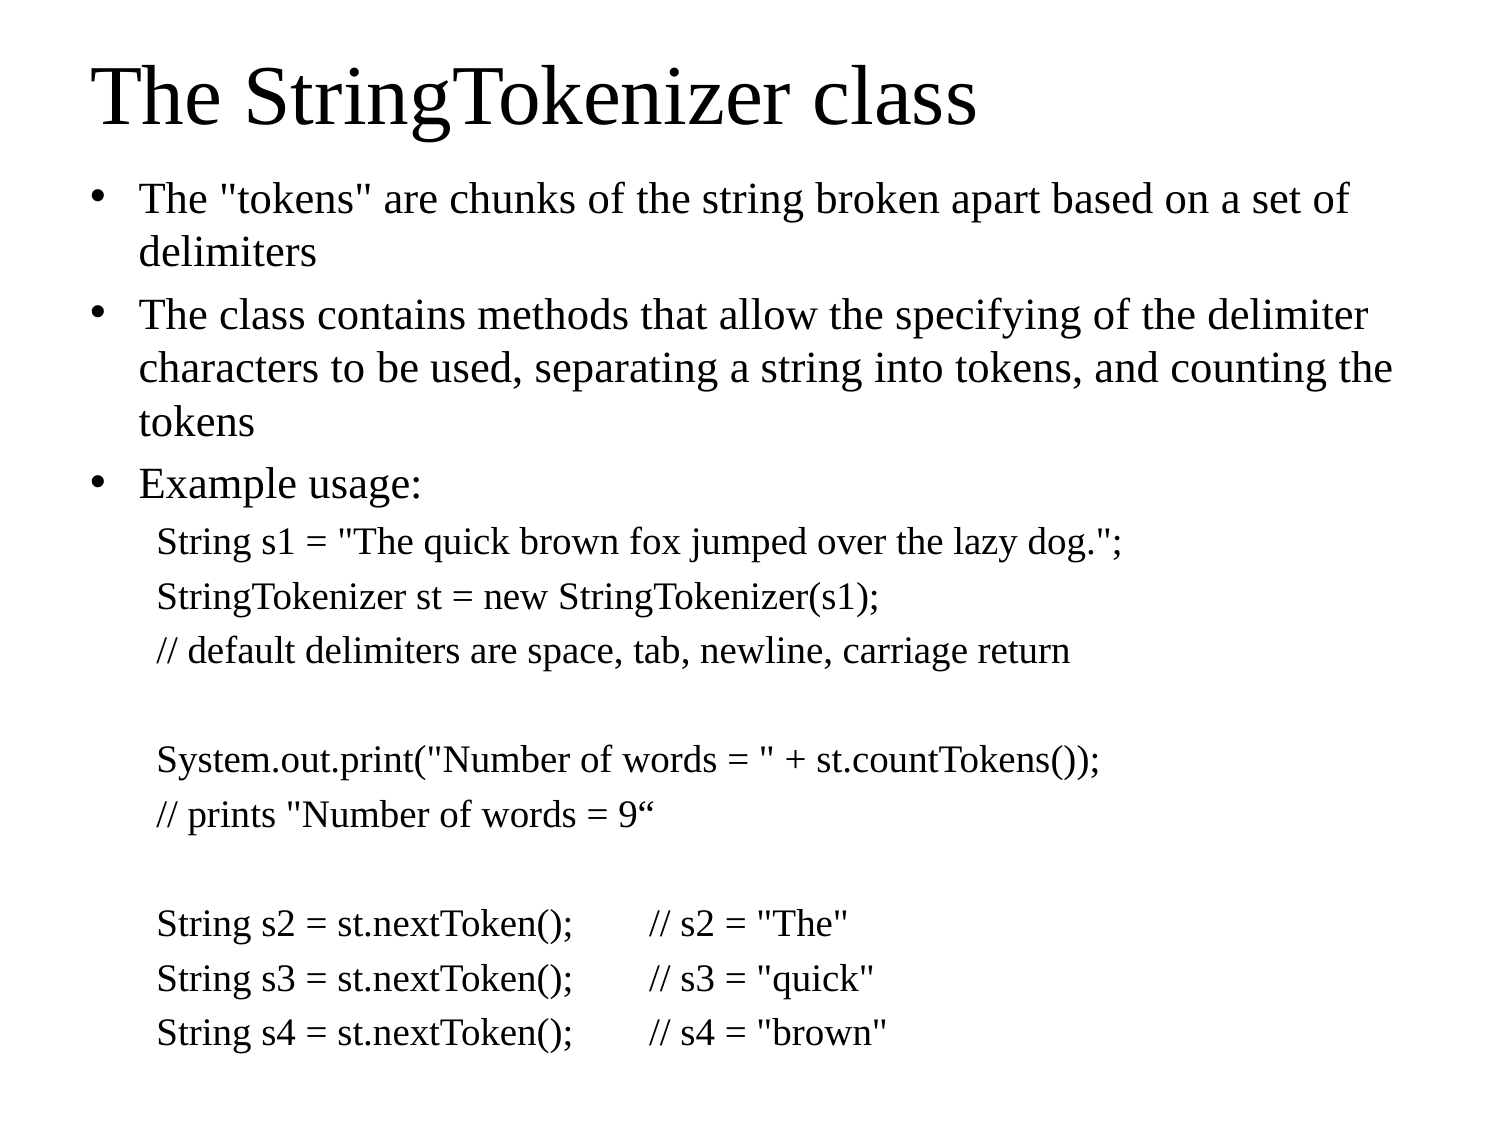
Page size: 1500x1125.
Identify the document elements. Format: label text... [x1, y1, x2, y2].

list The "tokens" are chunks of the string broken apart based on a set of delimiters The class contains methods that allow the specifying of the delimiter characters to be used, separating a string into tokens, and counting the tokens Example usage: String s1 = "The quick brown fox jumped over the lazy dog."; StringTokenizer st = new StringTokenizer(s1); // default delimiters are space, tab, newline, carriage return System.out.print("Number of words = " + st.countTokens()); // prints "Number of words = 9“ String s2 = st.nextToken(); // s2 = "The" String s3 = st.nextToken(); // s3 = "quick" String s4 = st.nextToken(); // s4 = "brown" [75, 160, 1425, 1071]
title The StringTokenizer class [75, 30, 1425, 149]
